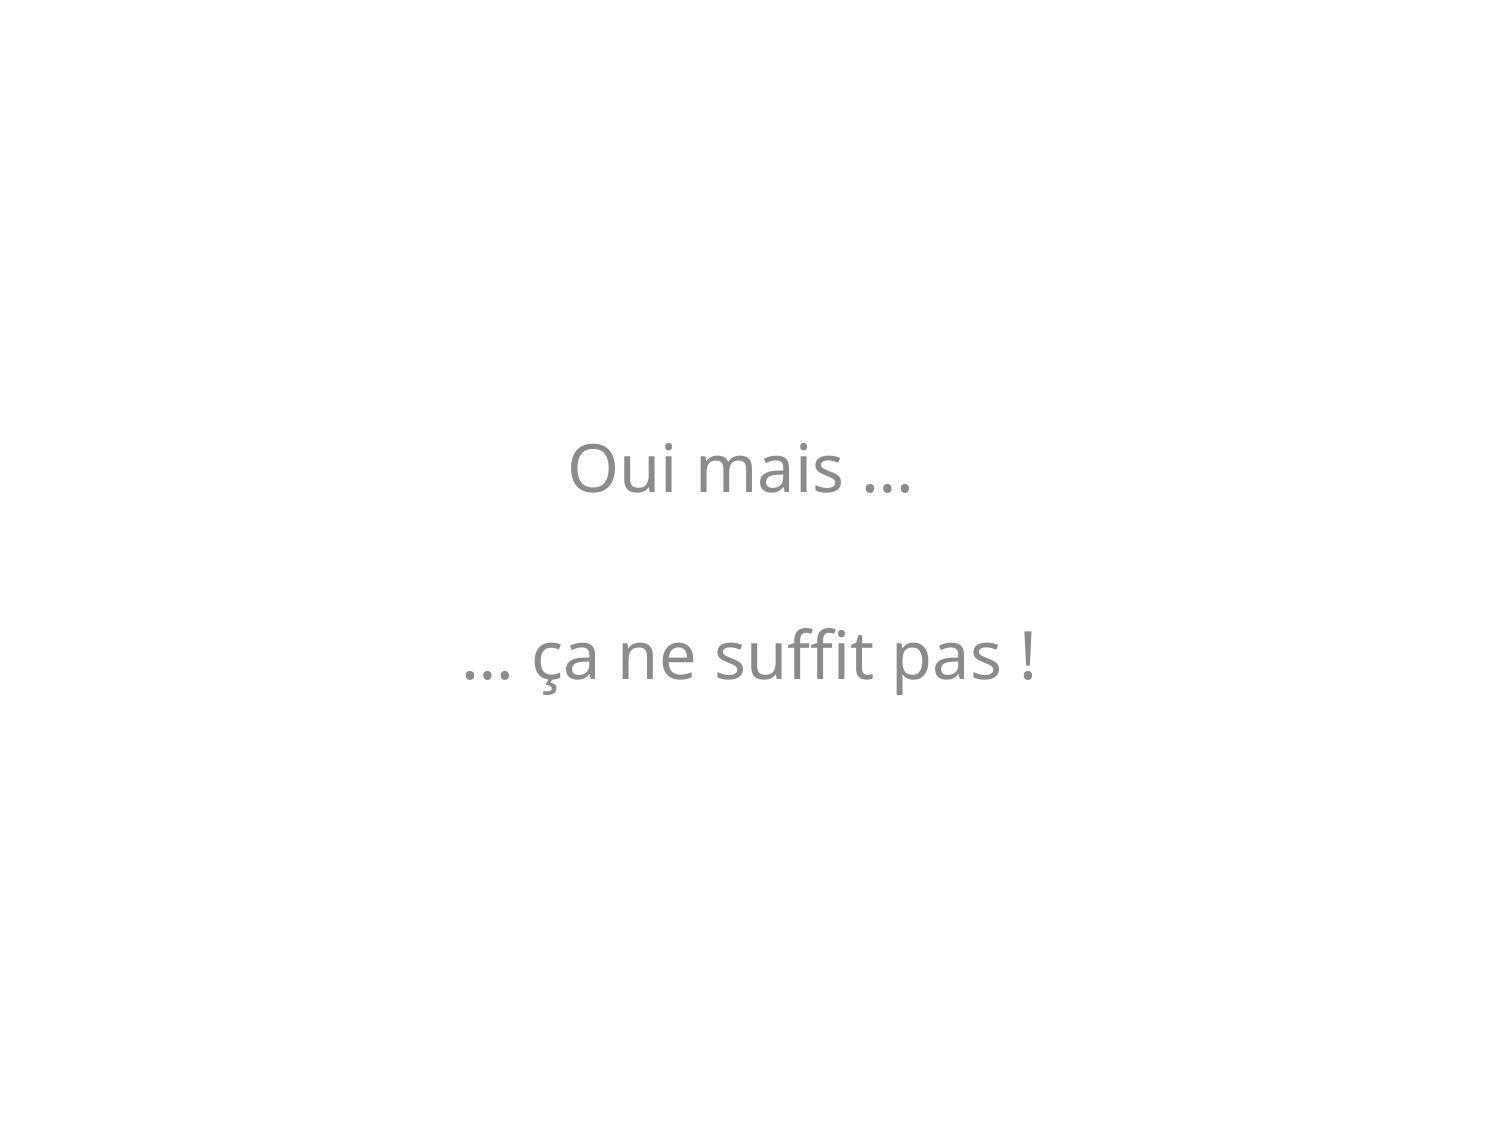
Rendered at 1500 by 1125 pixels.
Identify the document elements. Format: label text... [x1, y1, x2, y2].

text_box Oui mais … … ça ne suffit pas ! [74, 78, 1425, 1052]
